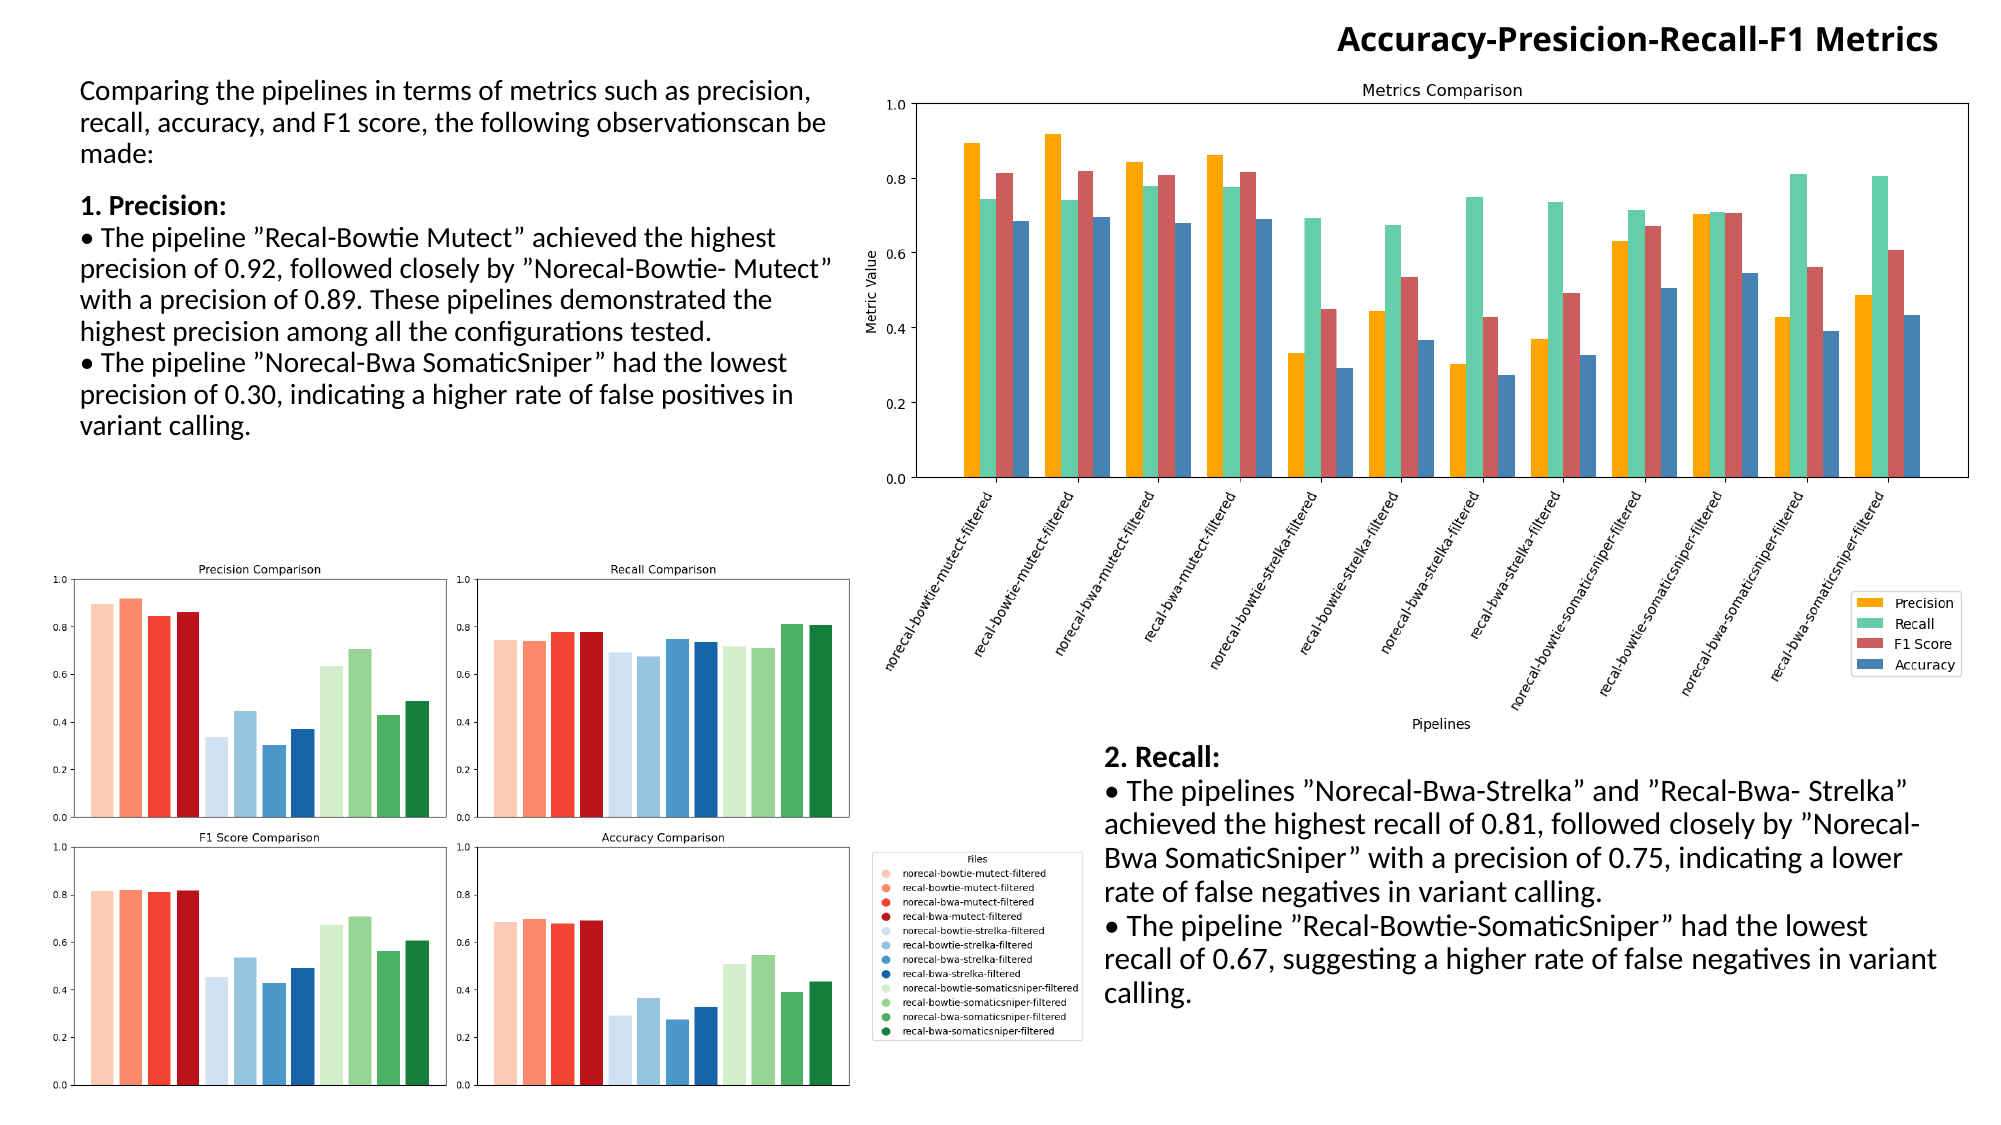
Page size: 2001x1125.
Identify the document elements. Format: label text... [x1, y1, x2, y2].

text_box Comparing the pipelines in terms of metrics such as precision, recall, accuracy, and F1 score, the following observationscan be made: 1. Precision: • The pipeline ”Recal-Bowtie Mutect” achieved the highest precision of 0.92, followed closely by ”Norecal-Bowtie- Mutect” with a precision of 0.89. These pipelines demonstrated the highest precision among all the configurations tested. • The pipeline ”Norecal-Bwa SomaticSniper” had the lowest precision of 0.30, indicating a higher rate of false positives in variant calling. [65, 68, 857, 452]
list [44, 558, 1090, 1097]
title Accuracy-Presicion-Recall-F1 Metrics [317, 17, 1955, 64]
picture [856, 74, 1977, 740]
text_box 2. Recall: • The pipelines ”Norecal-Bwa-Strelka” and ”Recal-Bwa- Strelka” achieved the highest recall of 0.81, followed closely by ”Norecal-Bwa SomaticSniper” with a precision of 0.75, indicating a lower rate of false negatives in variant calling. • The pipeline ”Recal-Bowtie-SomaticSniper” had the lowest recall of 0.67, suggesting a higher rate of false negatives in variant calling. [1090, 740, 1955, 1035]
